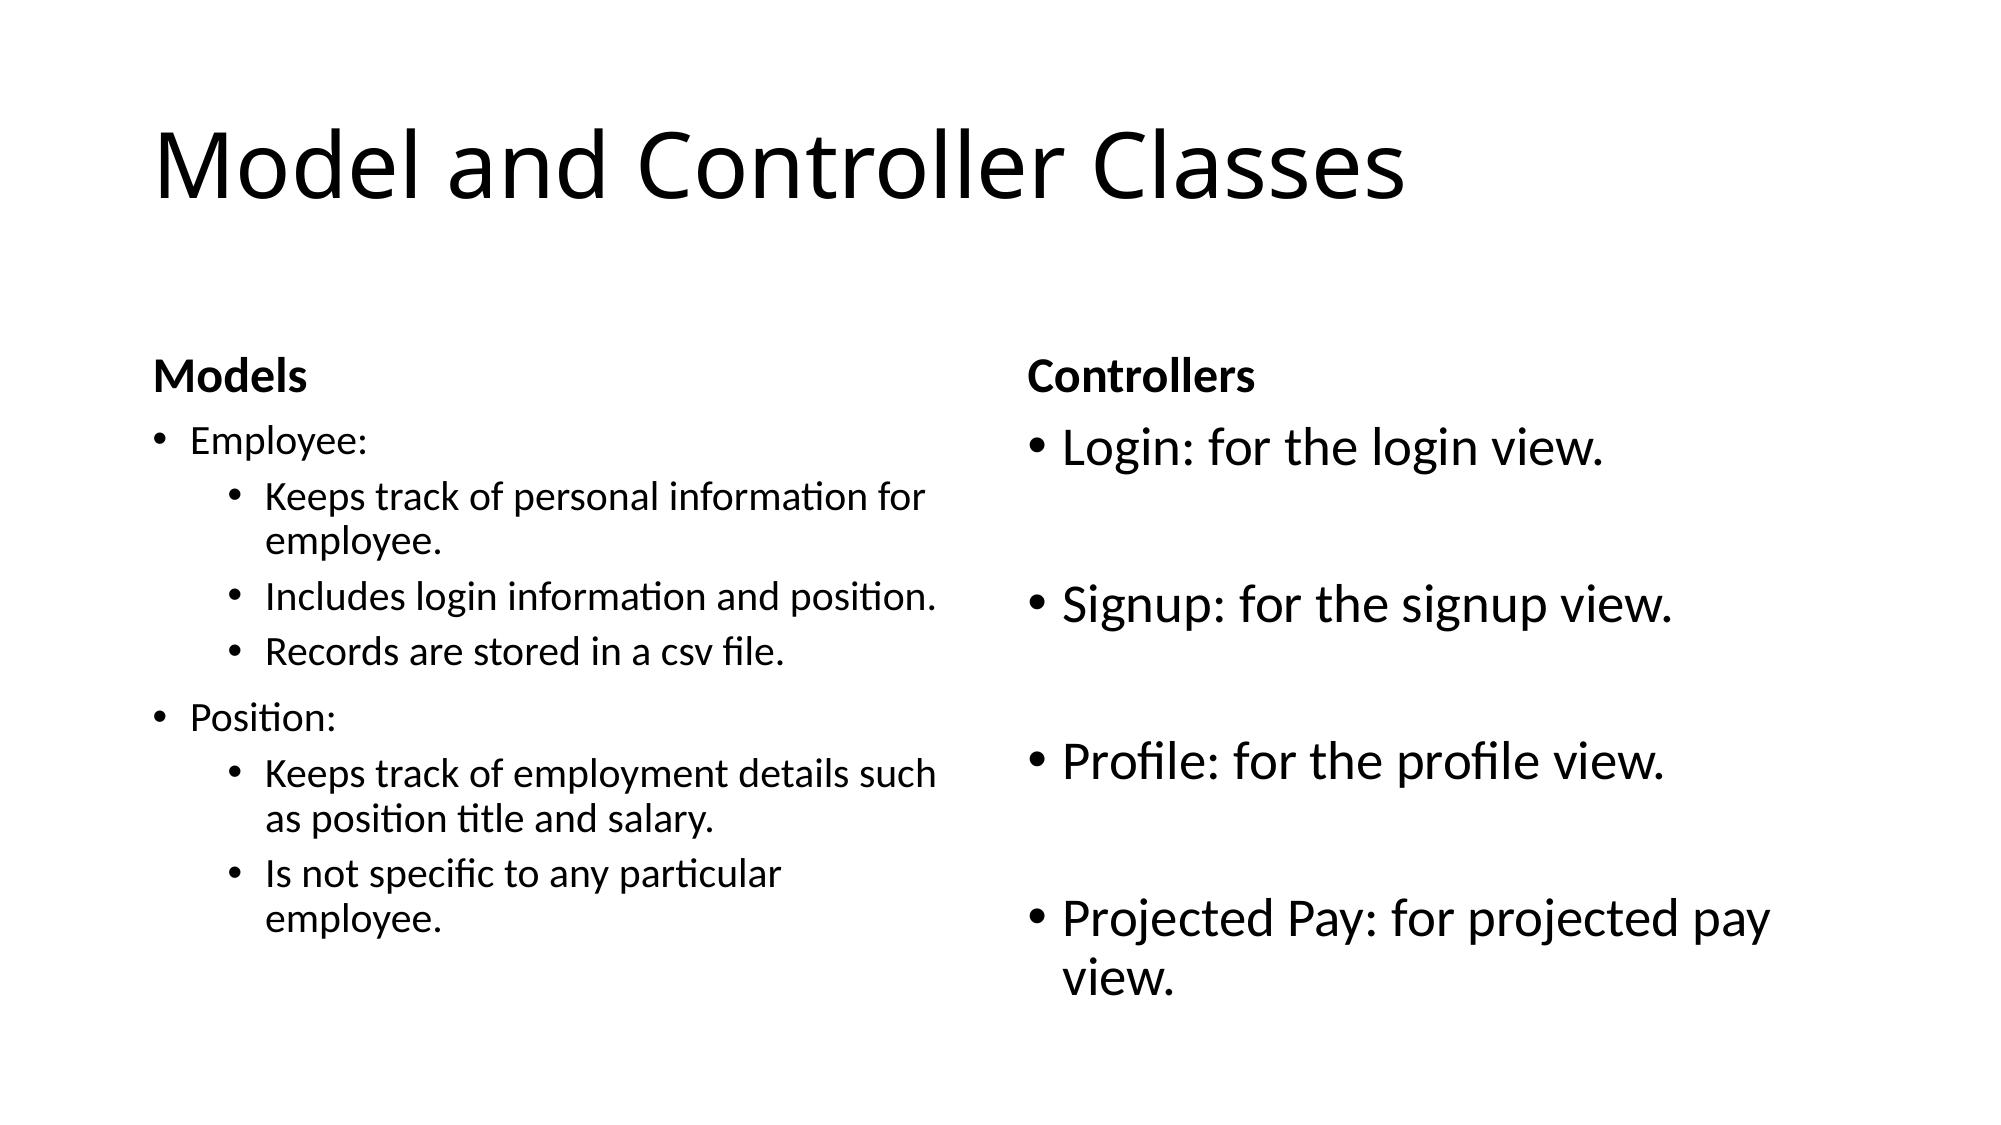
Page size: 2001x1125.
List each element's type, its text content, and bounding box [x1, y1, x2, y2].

list Login: for the login view. Signup: for the signup view. Profile: for the profile view. Projected Pay: for projected pay view. [1012, 410, 1863, 1016]
list Controllers [1012, 275, 1863, 410]
list Employee: Keeps track of personal information for employee. Includes login information and position. Records are stored in a csv file. Position: Keeps track of employment details such as position title and salary. Is not specific to any particular employee. [137, 410, 984, 1016]
title Model and Controller Classes [137, 59, 1863, 278]
list Models [137, 275, 984, 410]
